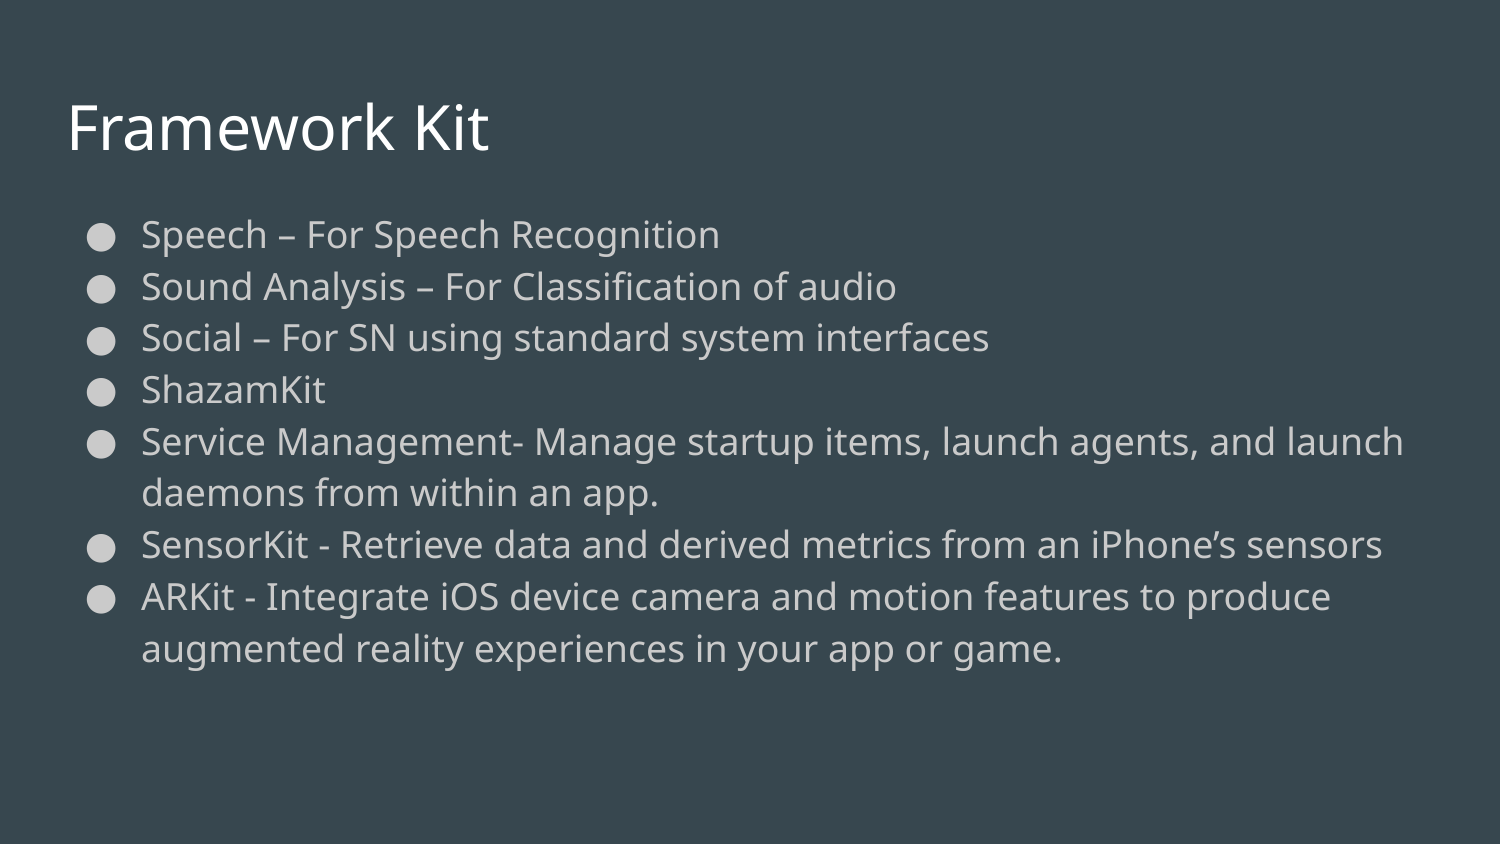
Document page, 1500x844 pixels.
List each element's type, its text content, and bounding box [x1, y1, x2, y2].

title Framework Kit [51, 72, 1449, 167]
list Speech – For Speech Recognition Sound Analysis – For Classification of audio Social – For SN using standard system interfaces ShazamKit Service Management- Manage startup items, launch agents, and launch daemons from within an app. SensorKit - Retrieve data and derived metrics from an iPhone’s sensors ARKit - Integrate iOS device camera and motion features to produce augmented reality experiences in your app or game. [51, 189, 1449, 750]
